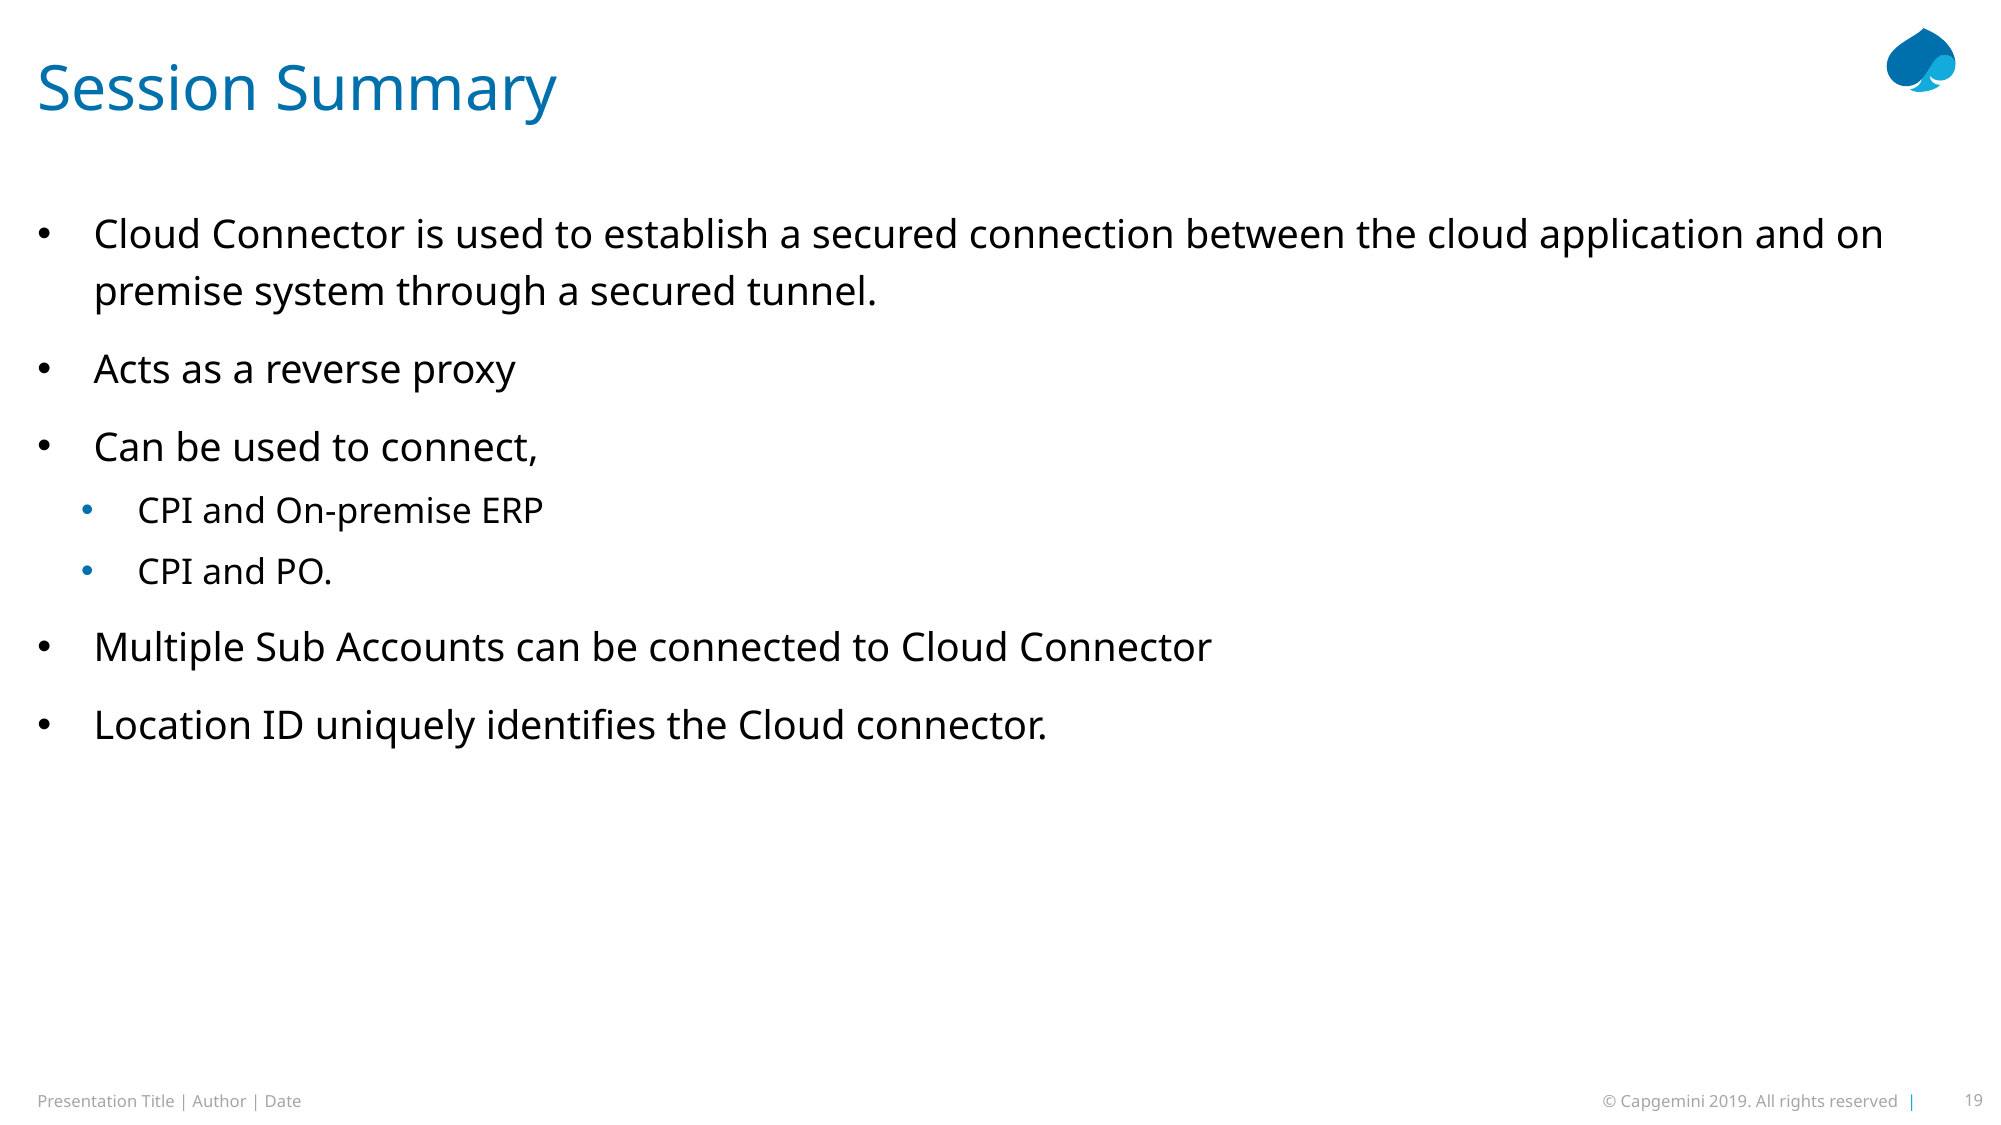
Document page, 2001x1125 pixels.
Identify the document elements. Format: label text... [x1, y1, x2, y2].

title Session Summary [37, 0, 1863, 182]
list Cloud Connector is used to establish a secured connection between the cloud application and on premise system through a secured tunnel. Acts as a reverse proxy Can be used to connect, CPI and On-premise ERP CPI and PO. Multiple Sub Accounts can be connected to Cloud Connector Location ID uniquely identifies the Cloud connector. [37, 200, 1957, 933]
